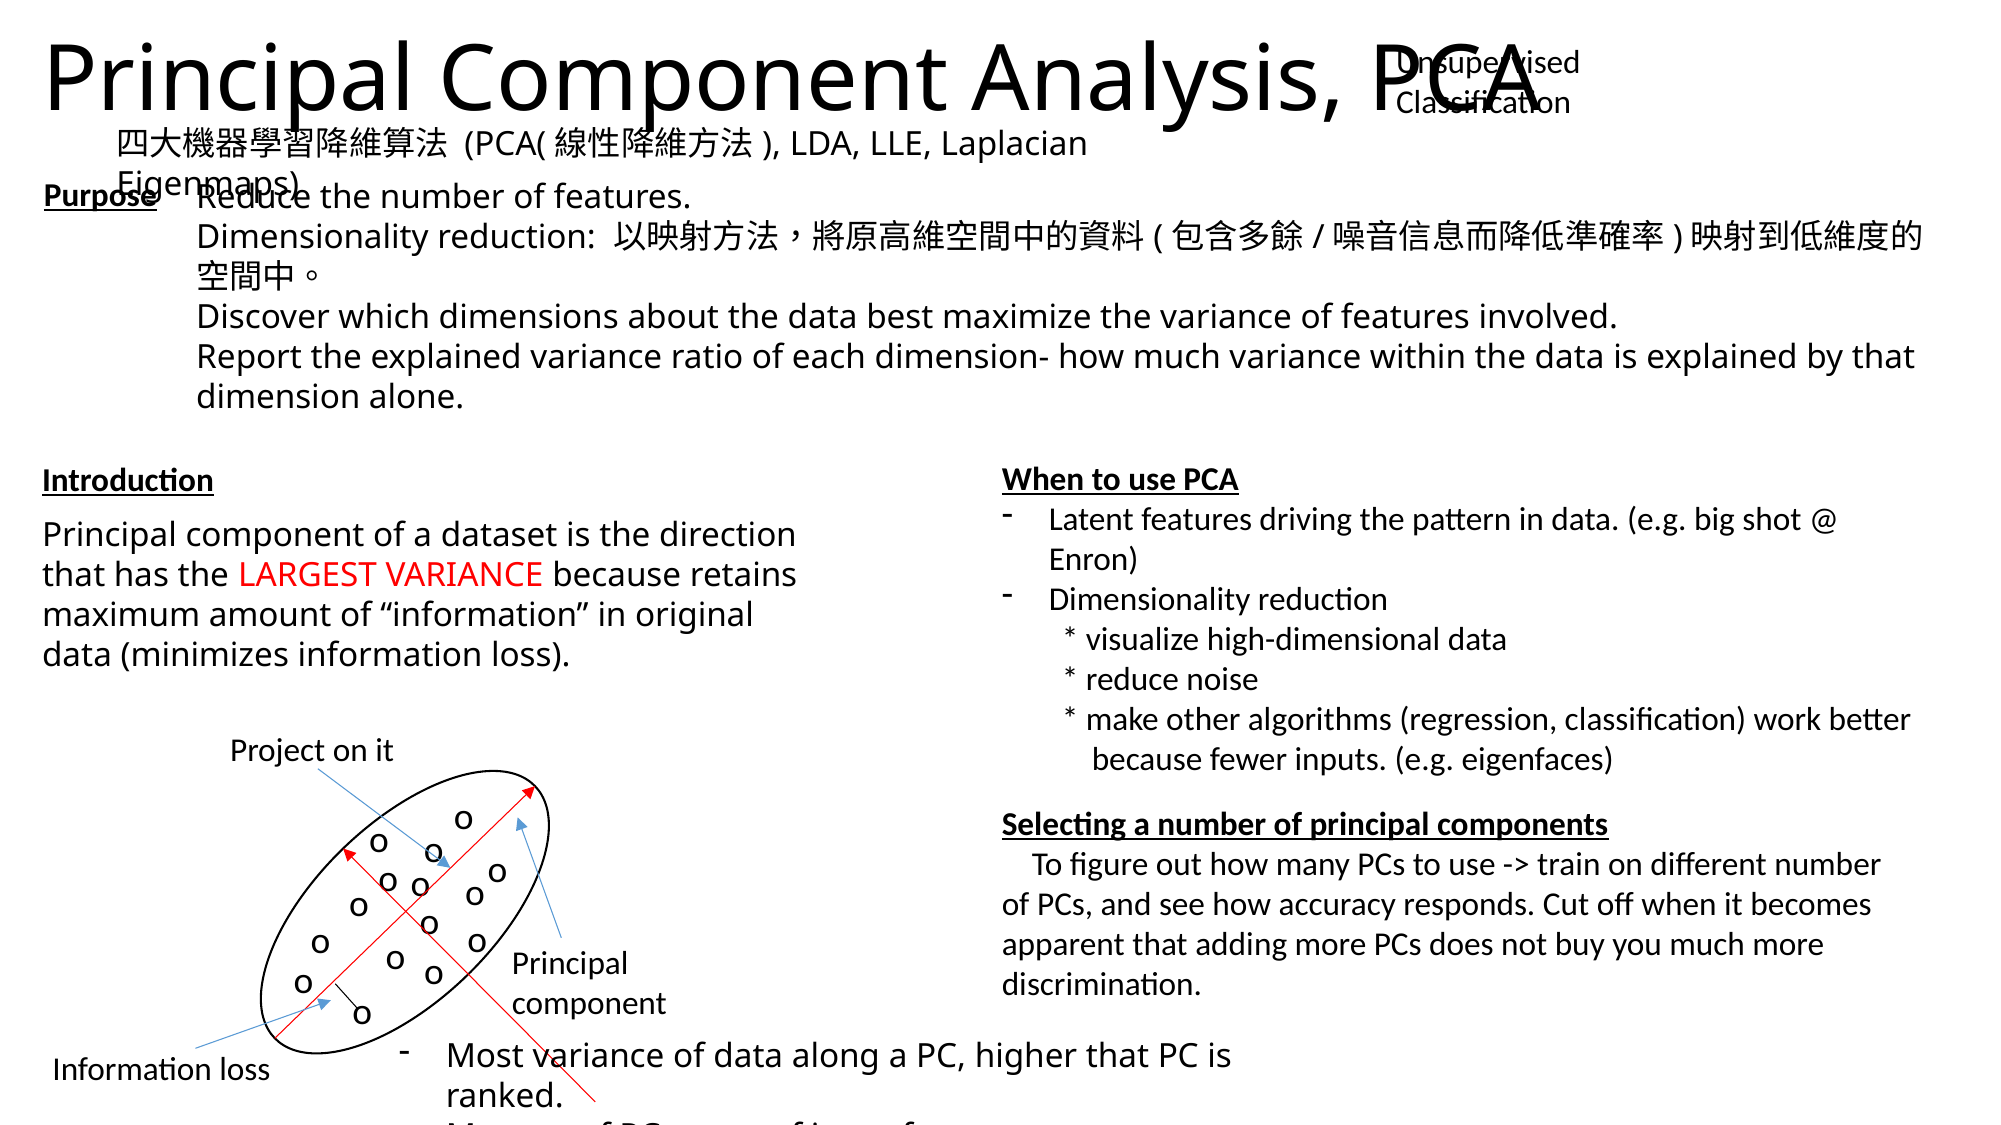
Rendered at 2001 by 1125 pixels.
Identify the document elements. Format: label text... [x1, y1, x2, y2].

text_box Project on it [215, 720, 412, 775]
text_box [451, 769, 550, 817]
text_box Principal component of a dataset is the direction that has the LARGEST VARIANCE because retains maximum amount of “information” in original data (minimizes information loss). [27, 506, 825, 681]
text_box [274, 785, 535, 1039]
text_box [195, 1000, 331, 1049]
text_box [517, 817, 562, 938]
text_box Unsupervised Classification [1381, 33, 1759, 128]
text_box Purpose [29, 166, 181, 221]
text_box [317, 768, 451, 868]
text_box Most variance of data along a PC, higher that PC is ranked. Max no. of PCs = no. of input features. [384, 1027, 1362, 1125]
text_box Selecting a number of principal components To figure out how many PCs to use -> train on different number of PCs, and see how accuracy responds. Cut off when it becomes apparent that adding more PCs does not buy you much more discrimination. [987, 794, 1907, 1010]
text_box When to use PCA Latent features driving the pattern in data. (e.g. big shot @ Enron) Dimensionality reduction * visualize high-dimensional data * reduce noise * make other algorithms (regression, classification) work better because fewer inputs. (e.g. eigenfaces) [987, 450, 1945, 785]
text_box Principal component [535, 933, 686, 1027]
text_box Introduction [27, 450, 252, 506]
text_box [296, 1039, 379, 1055]
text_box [343, 848, 467, 976]
text_box Reduce the number of features. Dimensionality reduction: 以映射方法，將原高維空間中的資料(包含多餘/噪音信息而降低準確率)映射到低維度的空間中。 Discover which dimensions about the data best maximize the variance of features involved. Report the explained variance ratio of each dimension- how much variance within the data is explained by that dimension alone. [181, 168, 1964, 423]
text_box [335, 983, 359, 1010]
text_box [259, 941, 274, 1000]
title Principal Component Analysis, PCA [27, 21, 1964, 141]
text_box Information loss [37, 1039, 296, 1095]
text_box 四大機器學習降維算法 (PCA(線性降維方法), LDA, LLE, Laplacian Eigenmaps) [101, 115, 1275, 210]
